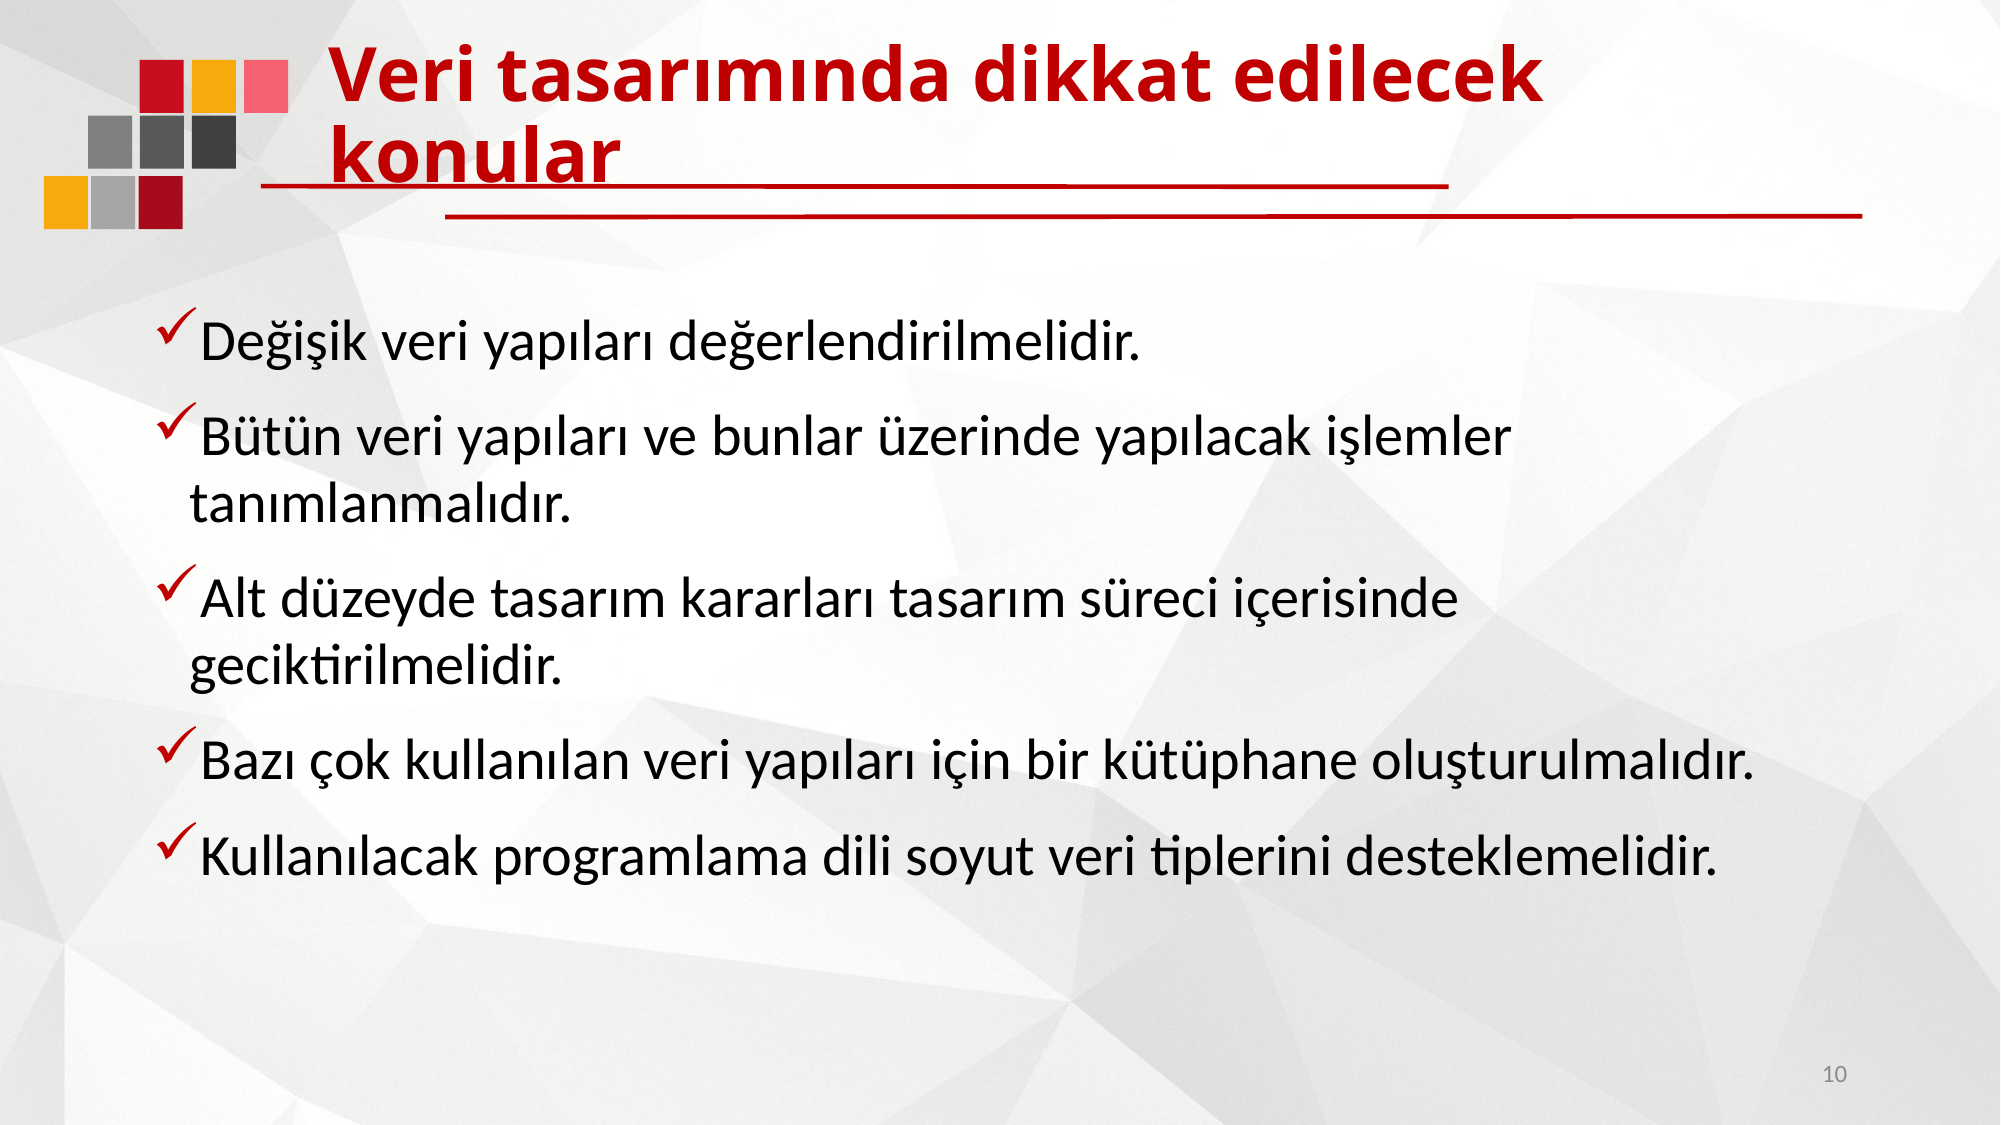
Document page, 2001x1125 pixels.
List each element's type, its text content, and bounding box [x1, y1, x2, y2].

slide_number 10 [1412, 1042, 1863, 1103]
title Veri tasarımında dikkat edilecek konular [313, 59, 1863, 177]
picture [0, 0, 2001, 1125]
list Değişik veri yapıları değerlendirilmelidir. Bütün veri yapıları ve bunlar üzerinde yapılacak işlemler tanımlanmalıdır. Alt düzeyde tasarım kararları tasarım süreci içerisinde geciktirilmelidir. Bazı çok kullanılan veri yapıları için bir kütüphane oluşturulmalıdır. Kullanılacak programlama dili soyut veri tiplerini desteklemelidir. [137, 299, 1863, 1014]
